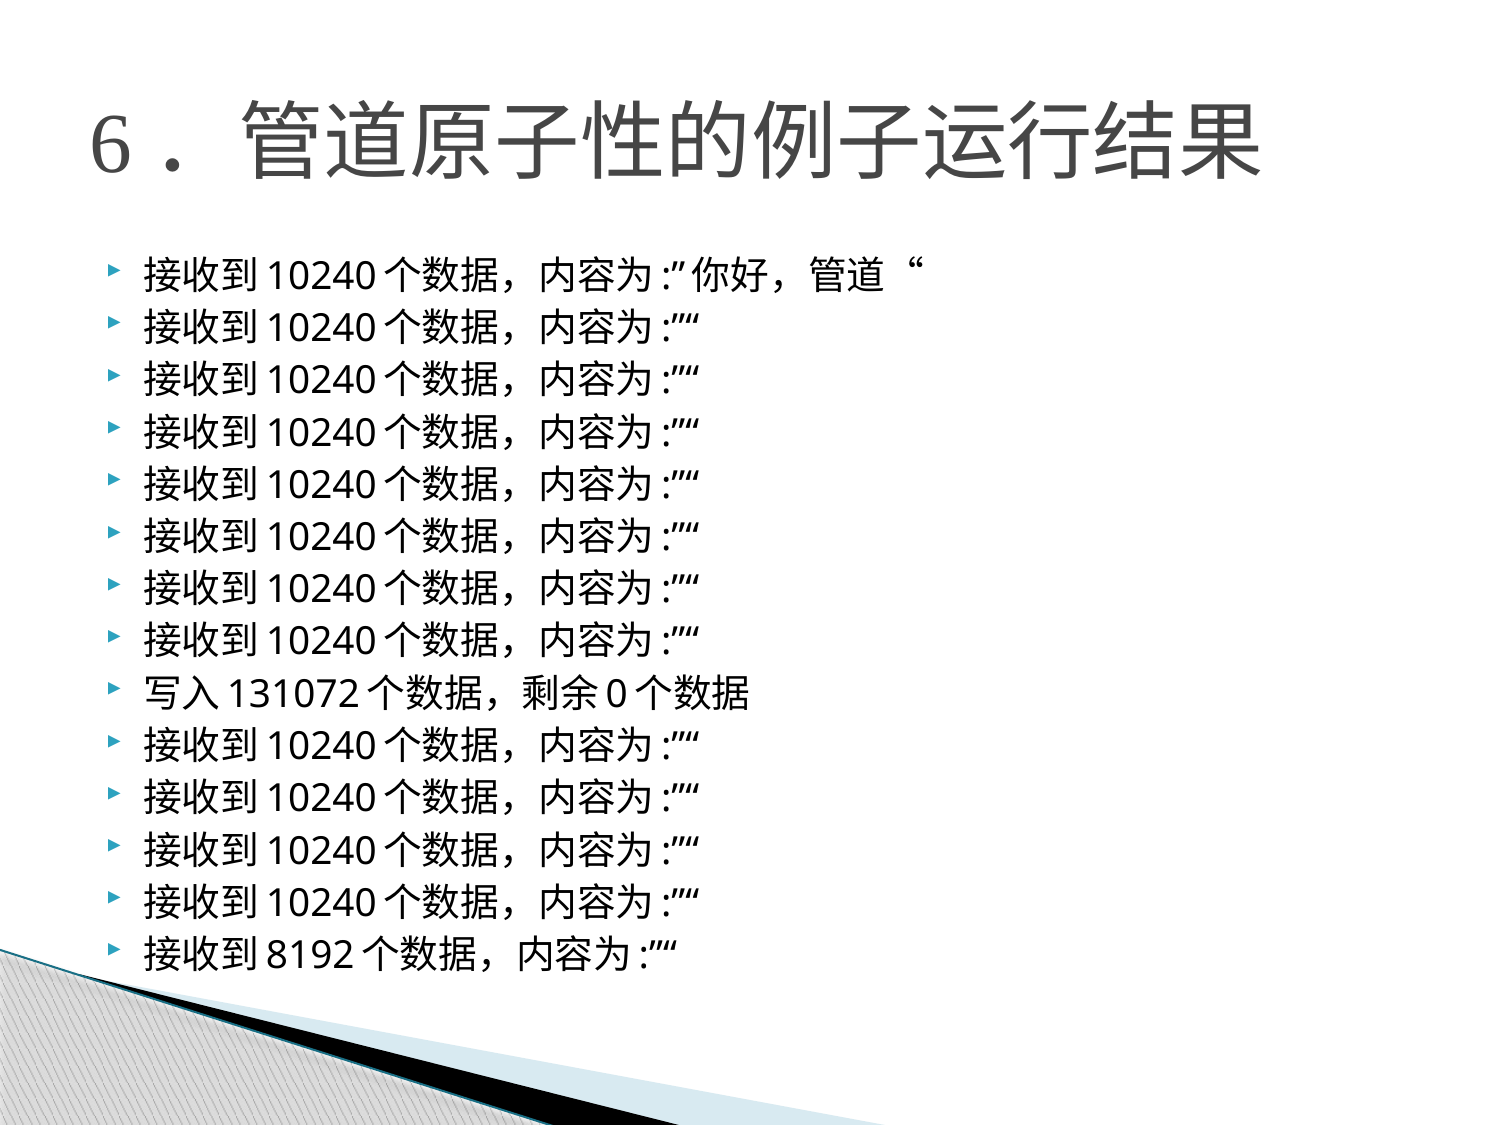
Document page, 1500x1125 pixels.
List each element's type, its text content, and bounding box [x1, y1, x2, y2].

title 6．管道原子性的例子运行结果 [75, 45, 1425, 233]
list 接收到10240个数据，内容为:”你好，管道“ 接收到10240个数据，内容为:”“ 接收到10240个数据，内容为:”“ 接收到10240个数据，内容为:”“ 接收到10240个数据，内容为:”“ 接收到10240个数据，内容为:”“ 接收到10240个数据，内容为:”“ 接收到10240个数据，内容为:”“ 写入131072个数据，剩余0个数据 接收到10240个数据，内容为:”“ 接收到10240个数据，内容为:”“ 接收到10240个数据，内容为:”“ 接收到10240个数据，内容为:”“ 接收到8192个数据，内容为:”“ [75, 243, 1425, 986]
